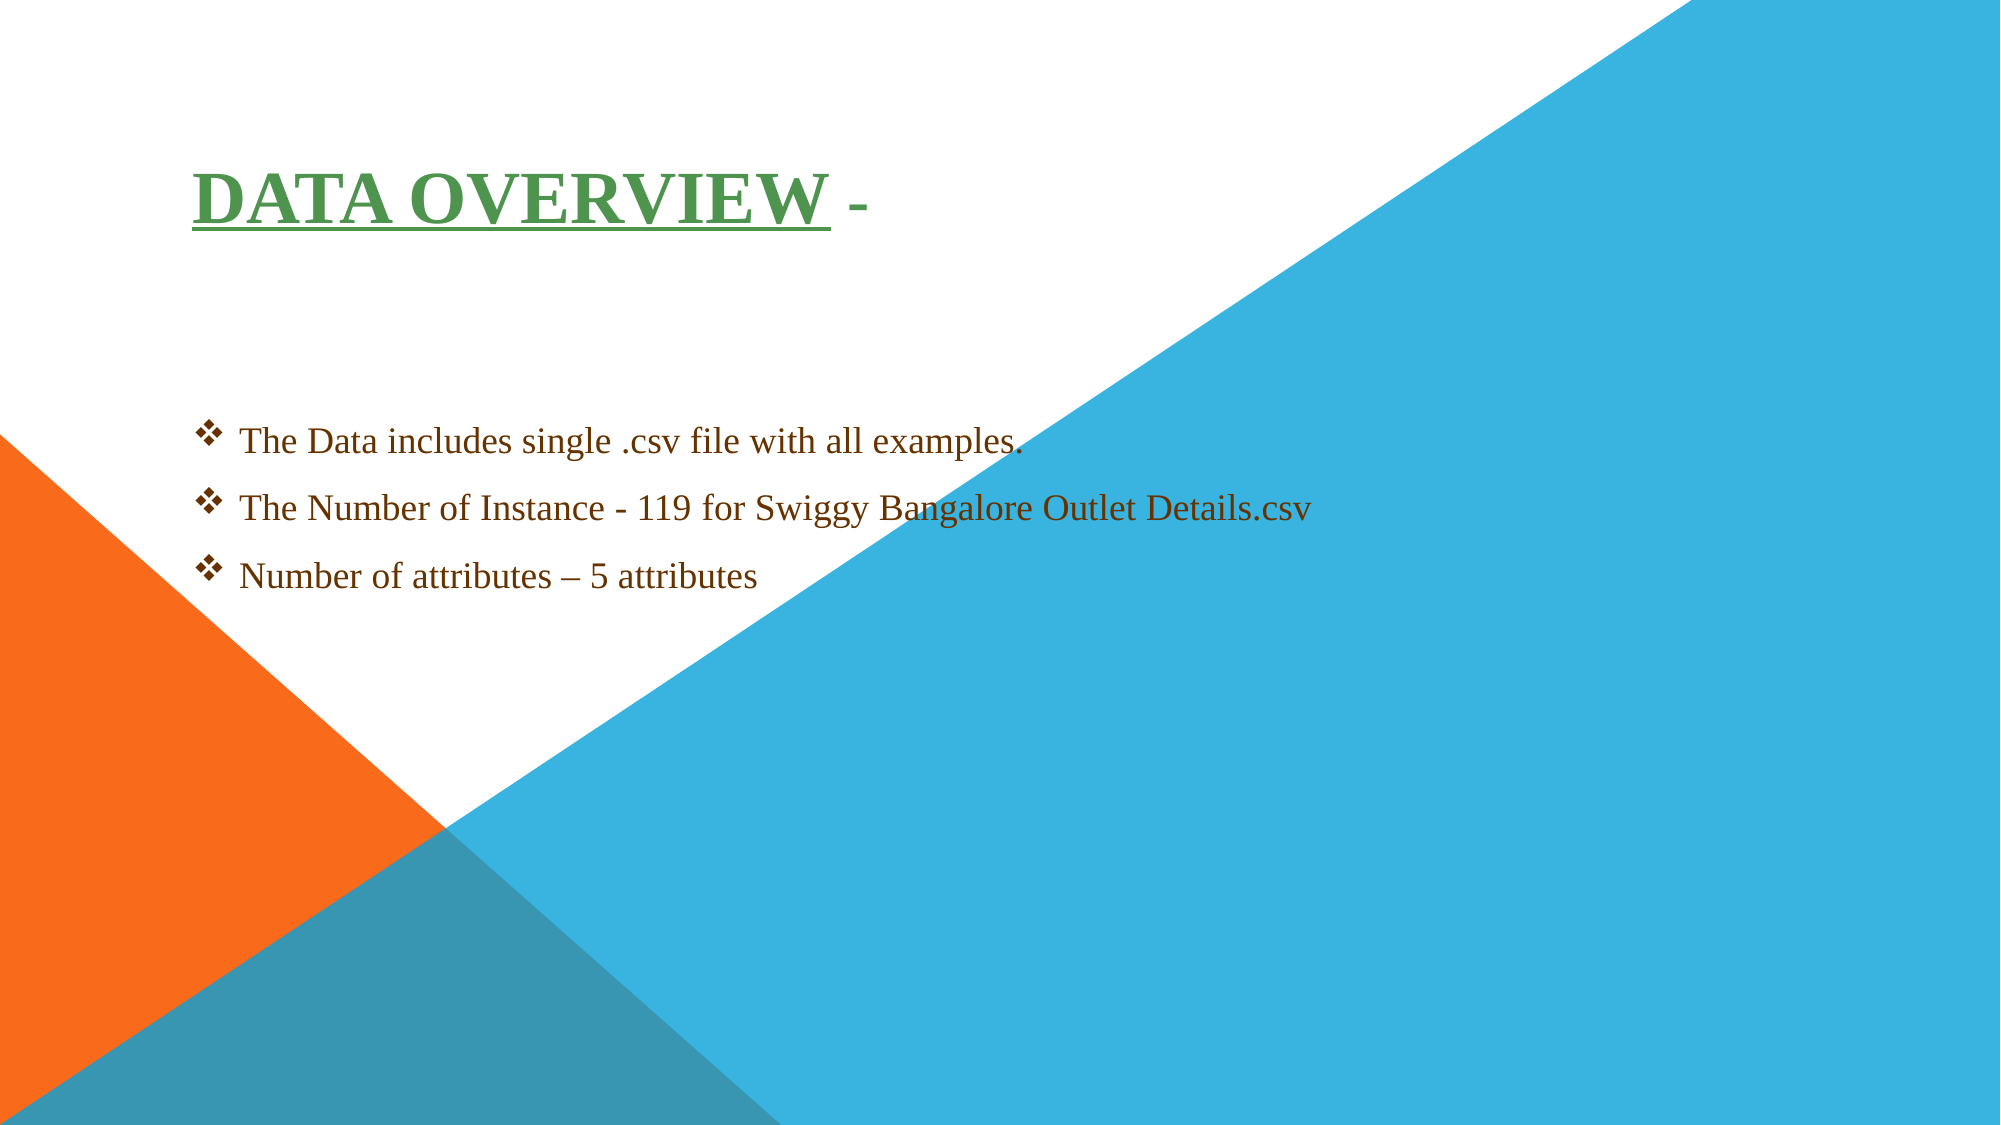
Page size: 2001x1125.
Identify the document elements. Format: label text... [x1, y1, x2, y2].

text_box The Data includes single .csv file with all examples. The Number of Instance - 119 for Swiggy Bangalore Outlet Details.csv Number of attributes – 5 attributes [177, 385, 1369, 603]
text_box DATA OVERVIEW - [177, 140, 1023, 246]
